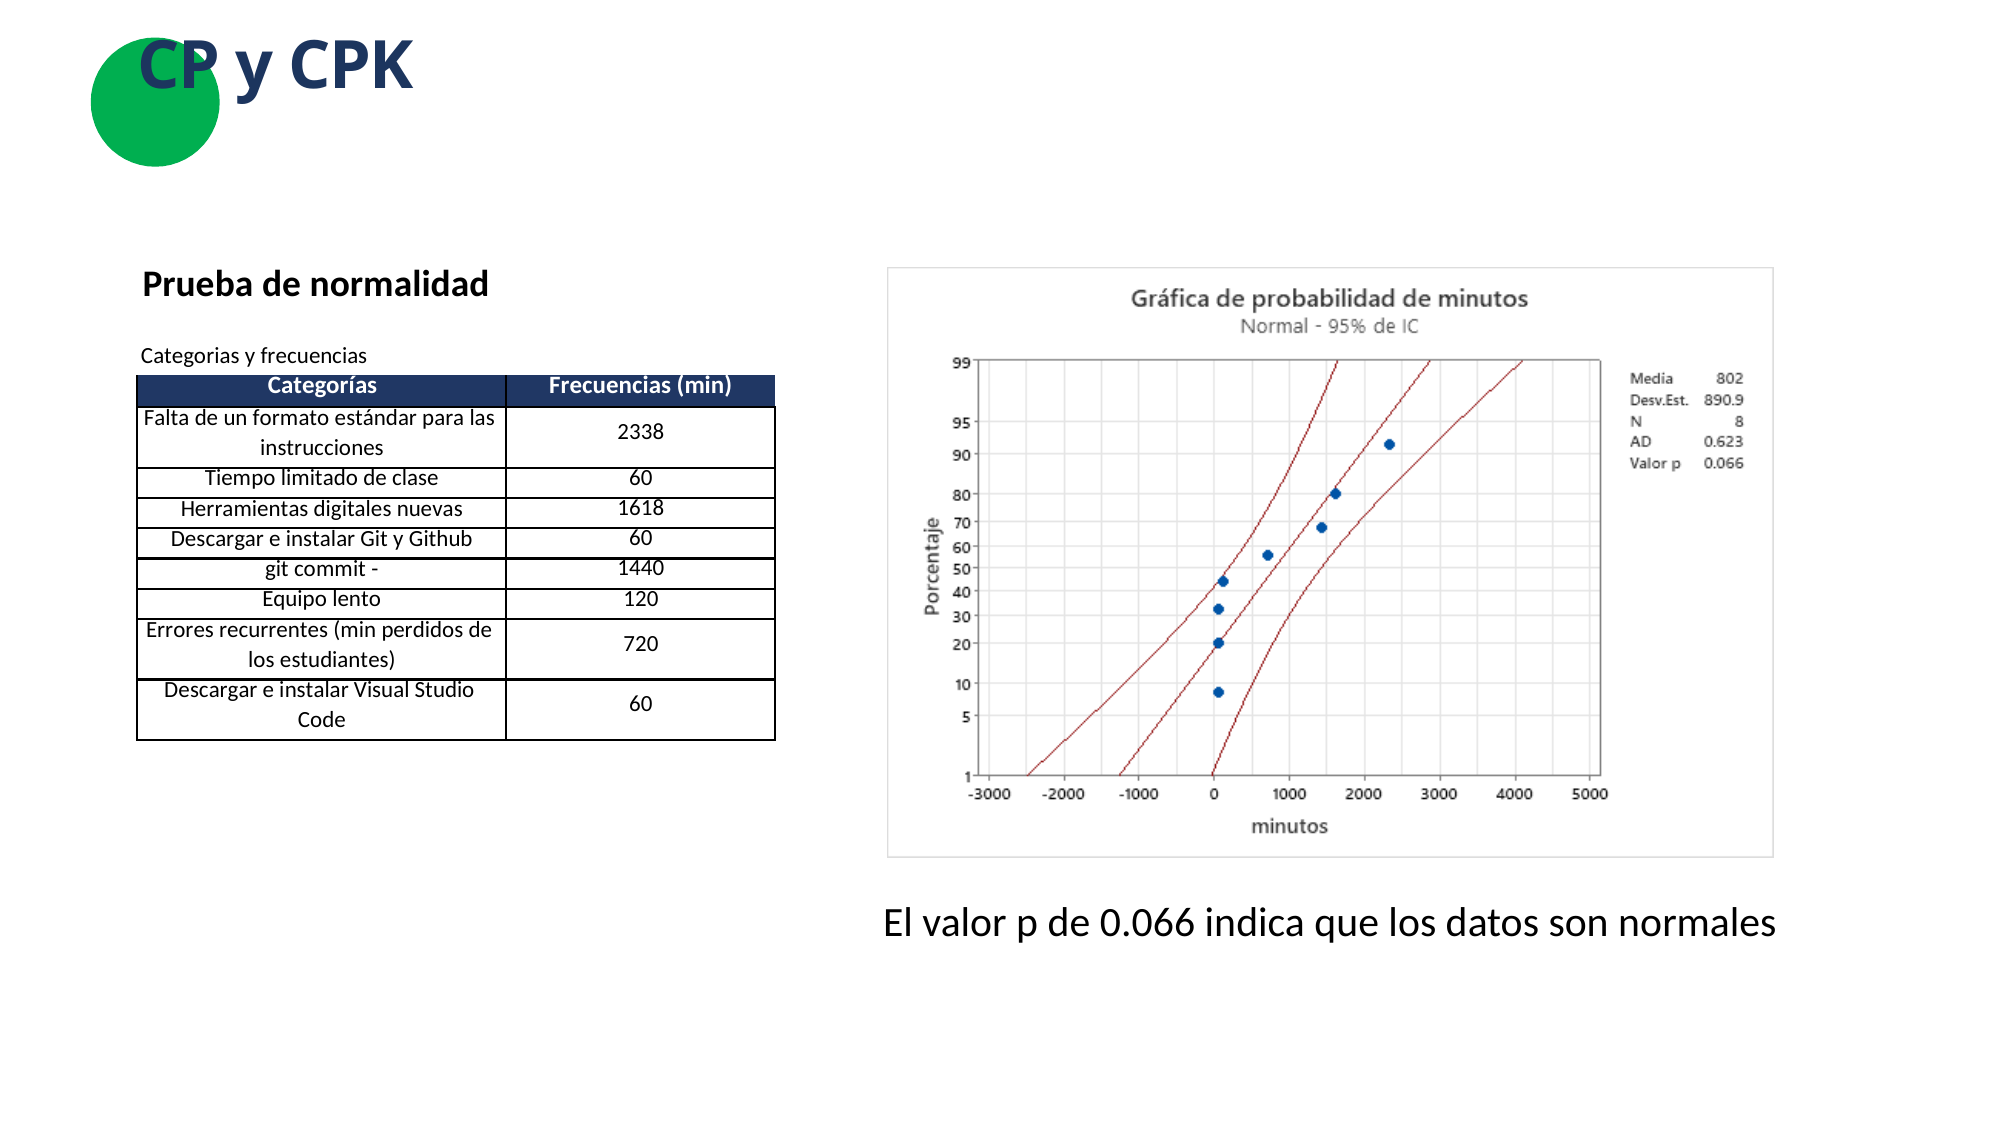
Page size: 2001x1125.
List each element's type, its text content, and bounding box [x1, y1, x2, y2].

text_box El valor p de 0.066 indica que los datos son normales [868, 887, 1793, 953]
picture [887, 266, 1774, 858]
picture [135, 266, 777, 742]
title CP y CPK [135, 18, 1892, 211]
